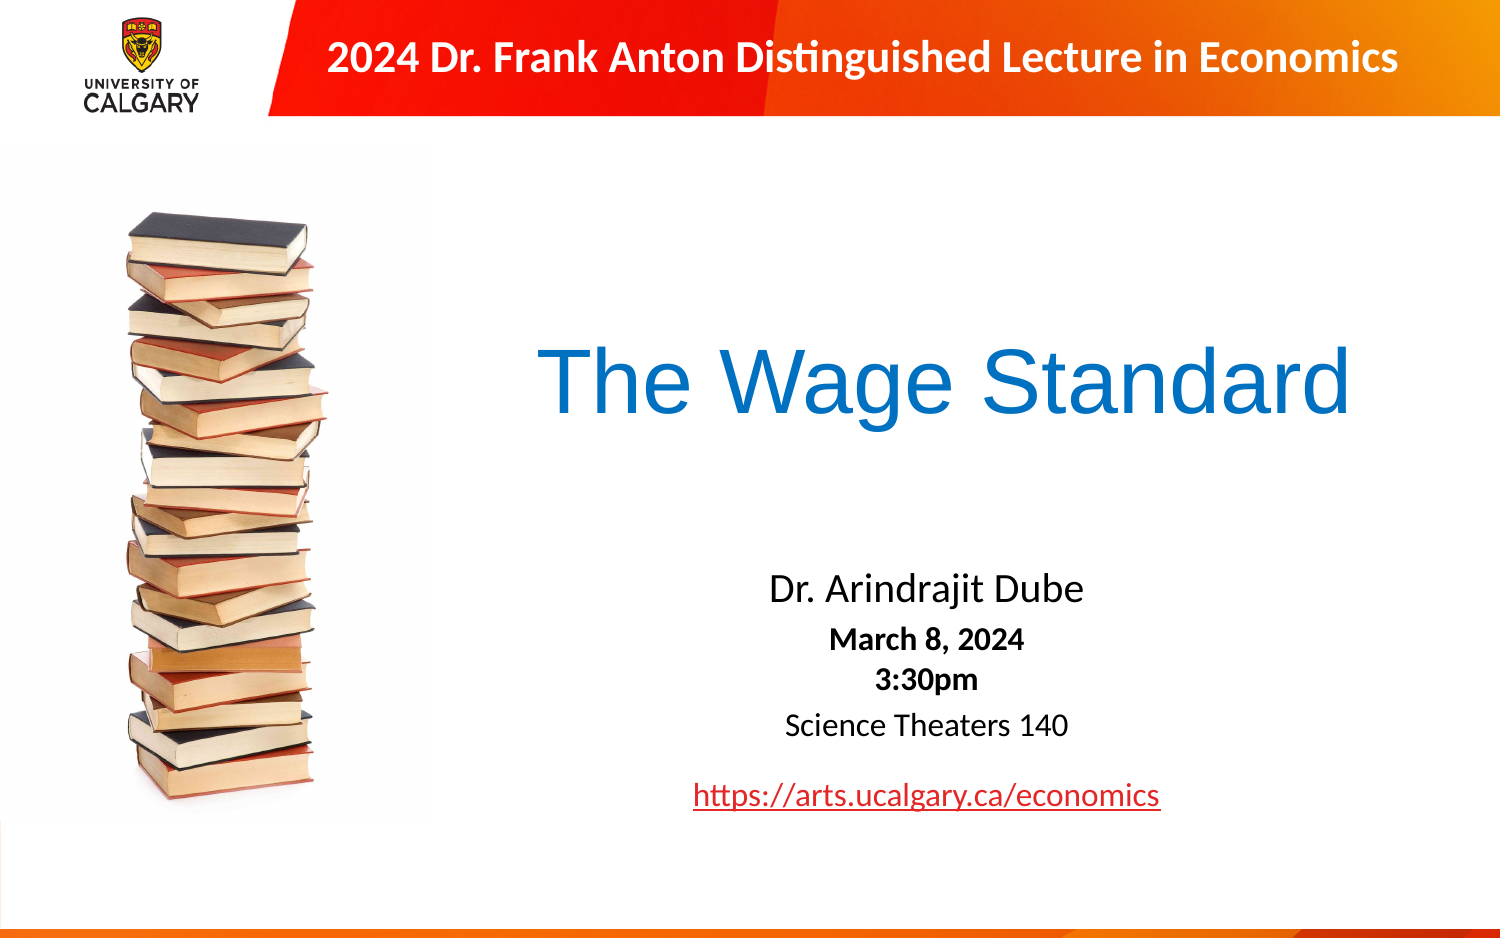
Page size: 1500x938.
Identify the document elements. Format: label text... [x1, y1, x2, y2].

list The Wage Standard [446, 251, 1443, 482]
picture [0, 0, 1500, 938]
text_box Dr. Arindrajit Dube March 8, 2024 3:30pm Science Theaters 140 . https://arts.ucalgary.ca/economics [647, 552, 1206, 837]
title 2024 Dr. Frank Anton Distinguished Lecture in Economics [219, 0, 1425, 109]
